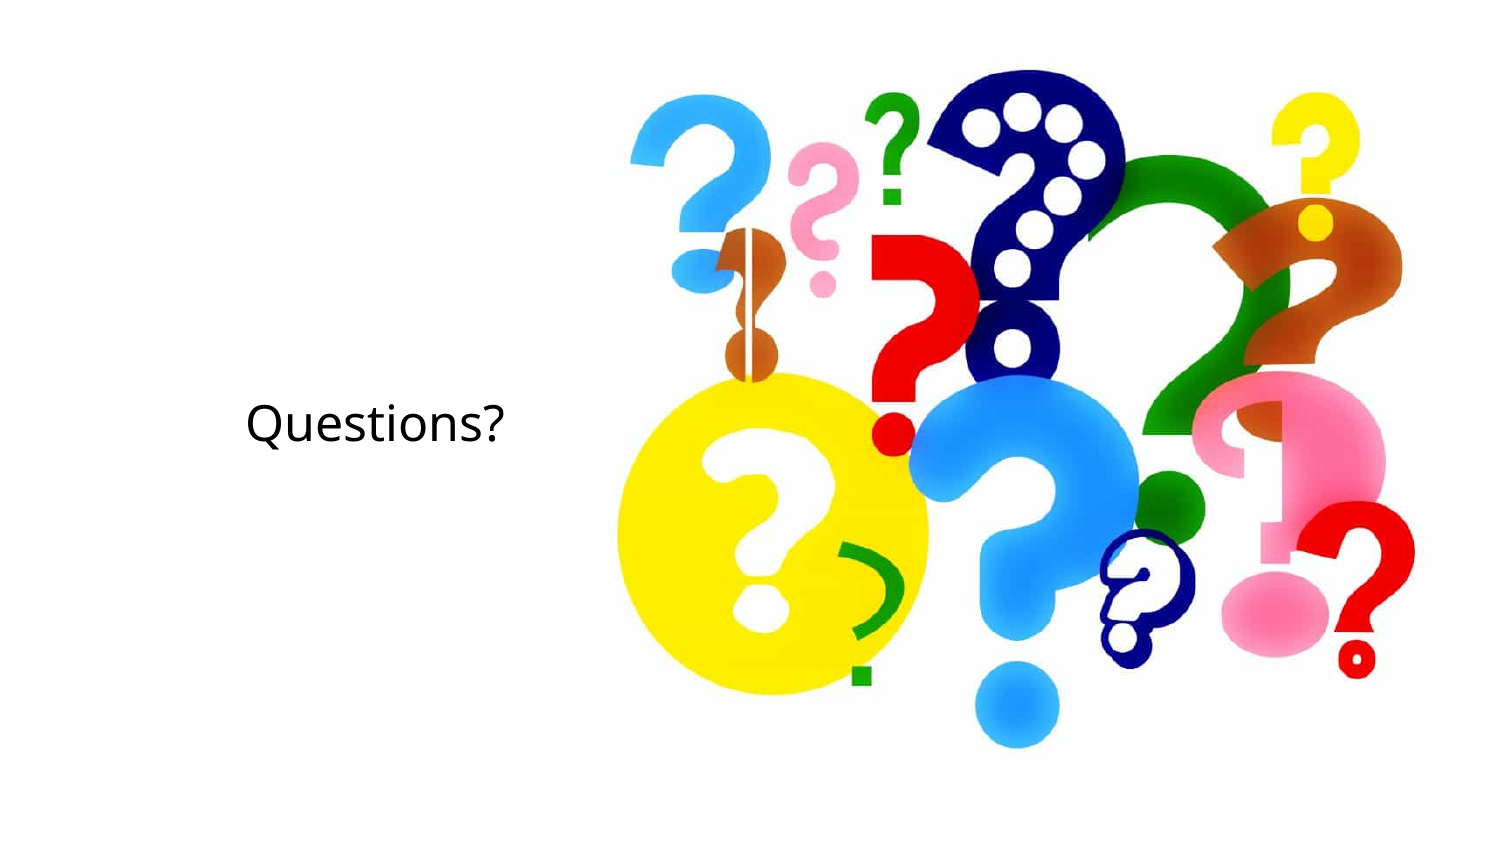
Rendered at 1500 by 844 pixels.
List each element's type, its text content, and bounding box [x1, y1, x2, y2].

picture [574, 46, 1451, 773]
text_box Questions? [43, 313, 569, 530]
